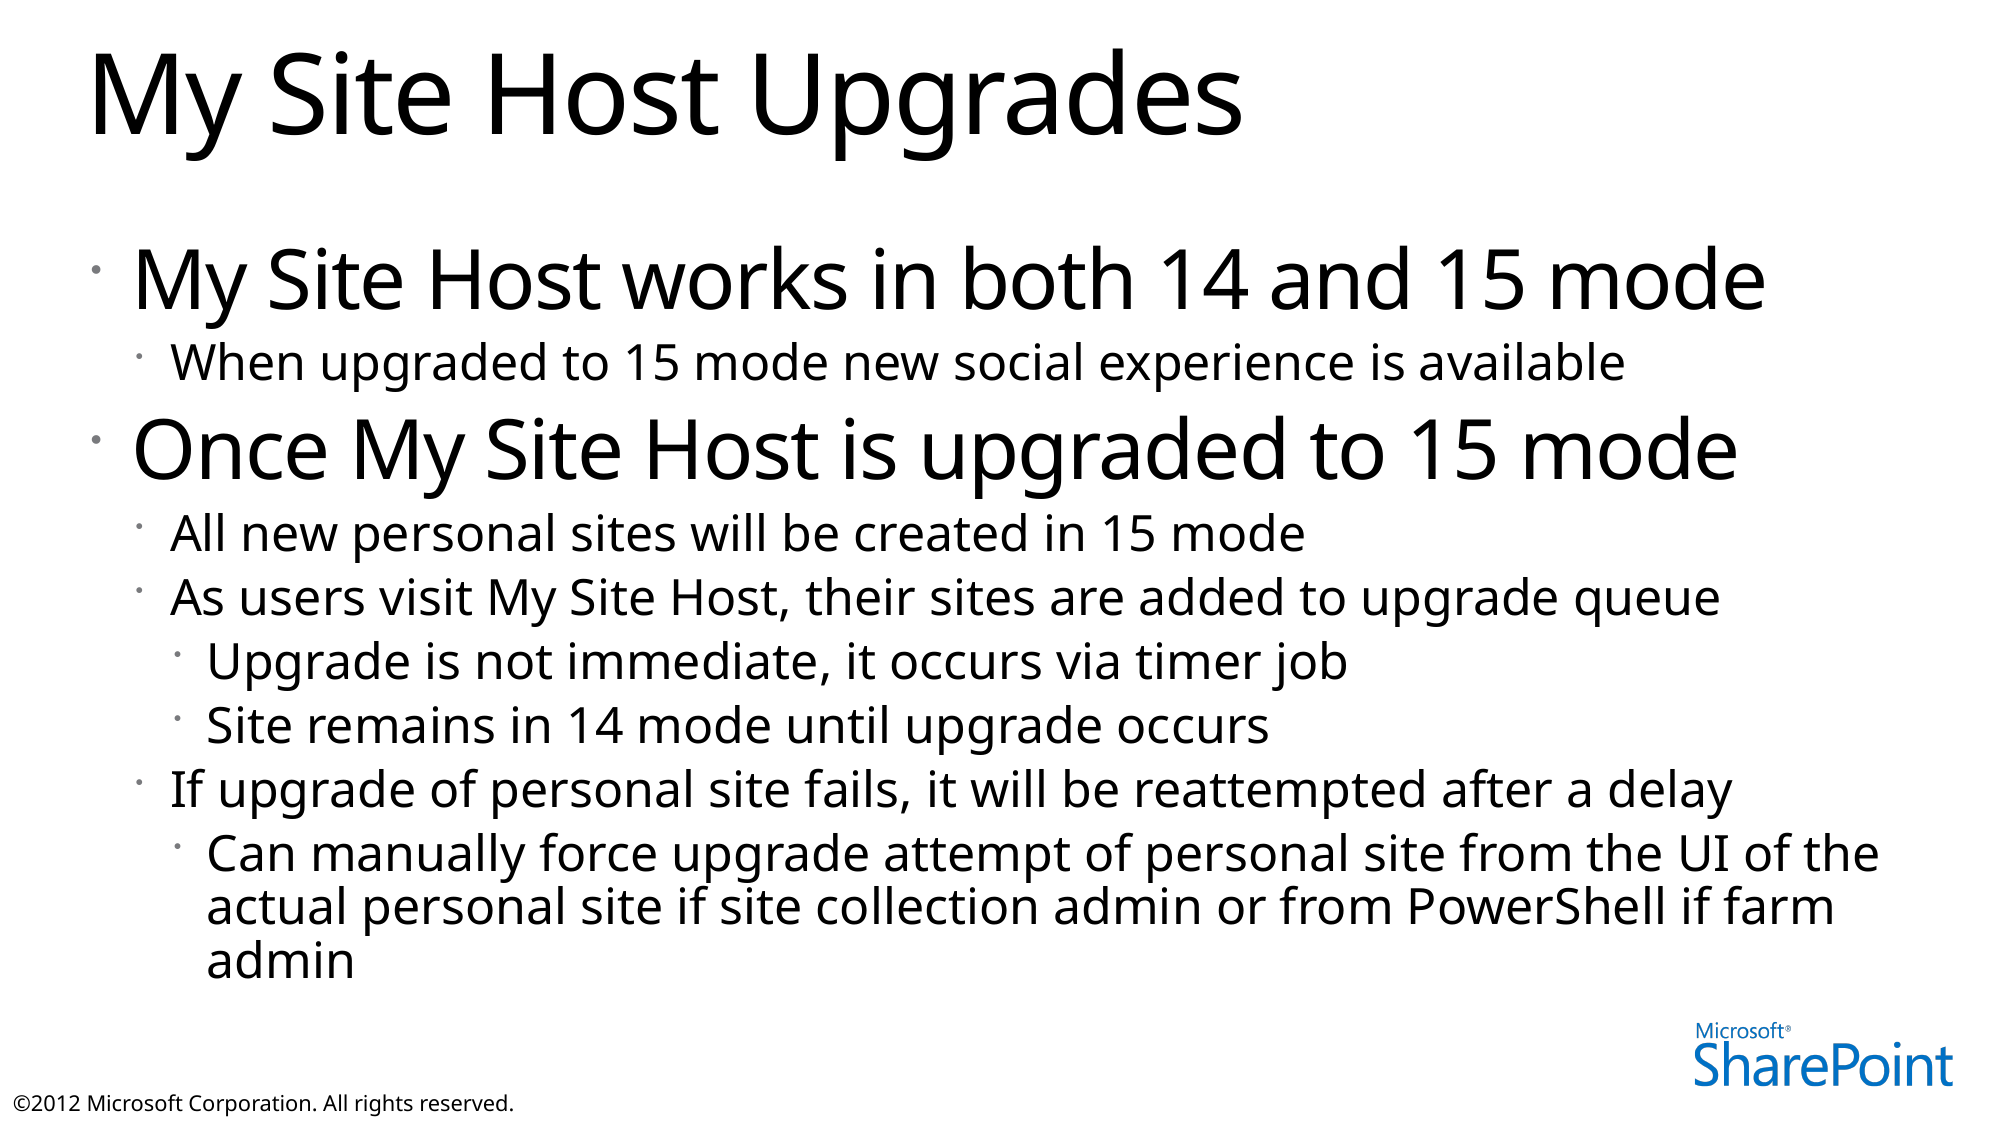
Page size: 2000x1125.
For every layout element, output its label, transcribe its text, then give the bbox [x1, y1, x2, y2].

title My Site Host Upgrades [85, 37, 1914, 161]
list My Site Host works in both 14 and 15 mode When upgraded to 15 mode new social experience is available Once My Site Host is upgraded to 15 mode All new personal sites will be created in 15 mode As users visit My Site Host, their sites are added to upgrade queue Upgrade is not immediate, it occurs via timer job Site remains in 14 mode until upgrade occurs If upgrade of personal site fails, it will be reattempted after a delay Can manually force upgrade attempt of personal site from the UI of the actual personal site if site collection admin or from PowerShell if farm admin [85, 237, 1914, 573]
picture [1690, 1007, 1953, 1098]
